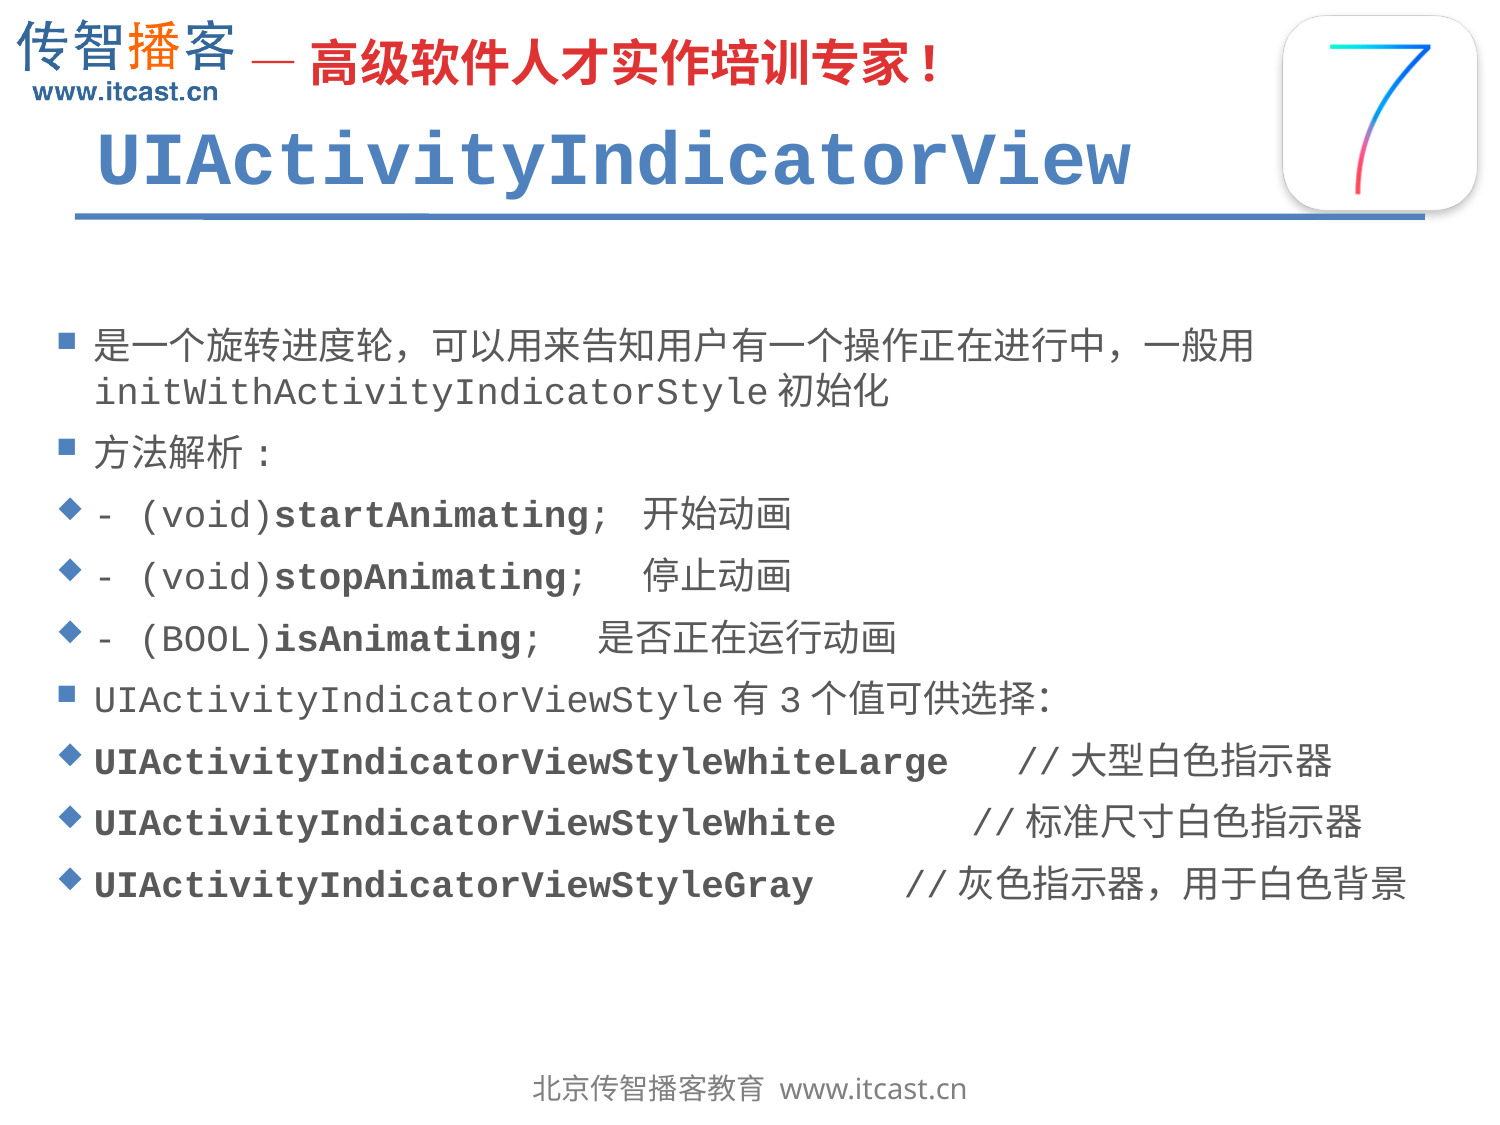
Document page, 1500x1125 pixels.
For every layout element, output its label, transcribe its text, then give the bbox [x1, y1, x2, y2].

picture [1163, 0, 1500, 263]
picture [16, 19, 234, 101]
title UIActivityIndicatorView [81, 102, 1416, 238]
list 是一个旋转进度轮，可以用来告知用户有一个操作正在进行中，一般用initWithActivityIndicatorStyle初始化 方法解析: - (void)startAnimating; 开始动画 - (void)stopAnimating; 停止动画 - (BOOL)isAnimating; 是否正在运行动画 UIActivityIndicatorViewStyle有3个值可供选择： UIActivityIndicatorViewStyleWhiteLarge //大型白色指示器 UIActivityIndicatorViewStyleWhite //标准尺寸白色指示器 UIActivityIndicatorViewStyleGray //灰色指示器，用于白色背景 [41, 314, 1471, 1024]
